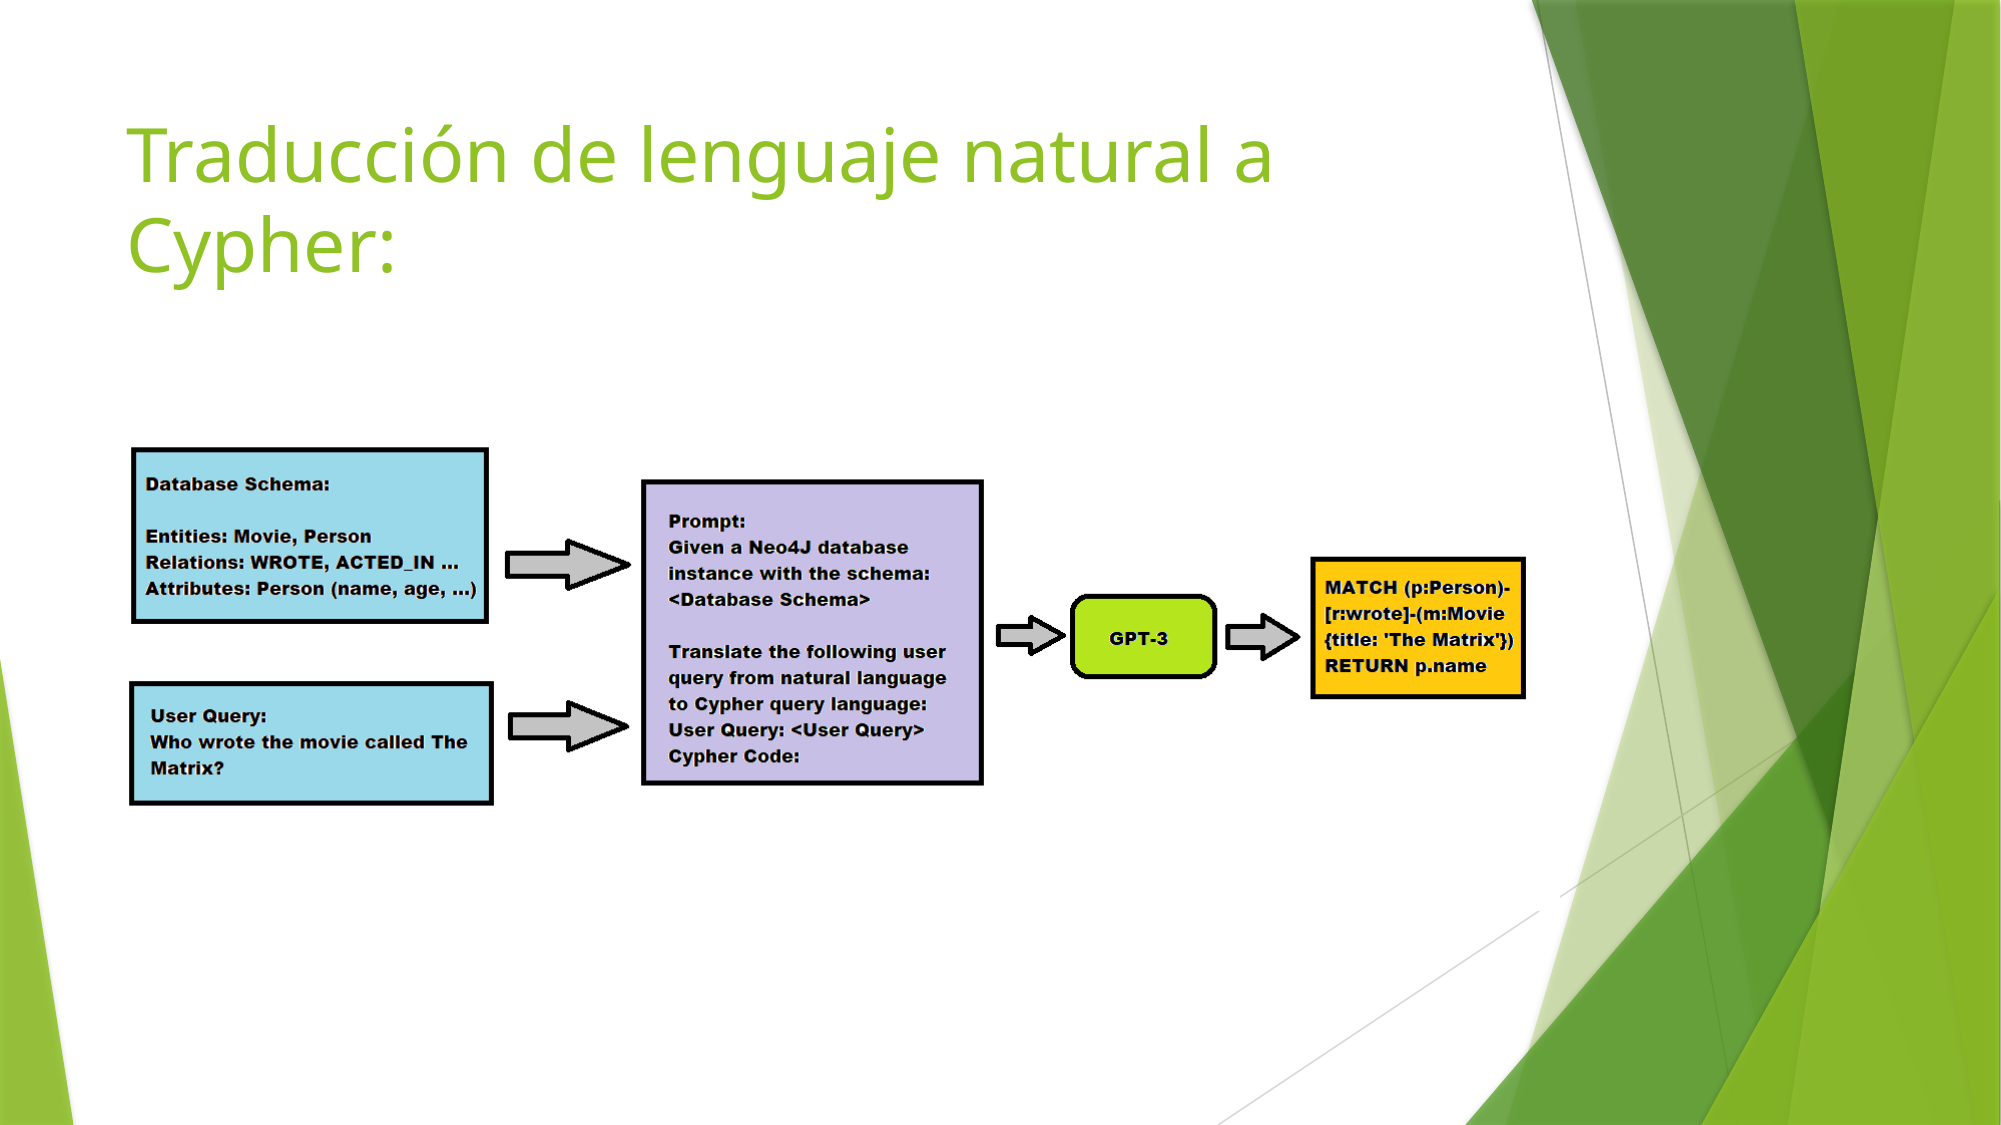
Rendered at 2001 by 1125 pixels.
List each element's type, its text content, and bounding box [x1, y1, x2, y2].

title Traducción de lenguaje natural a Cypher: [111, 99, 1522, 317]
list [45, 365, 1561, 911]
